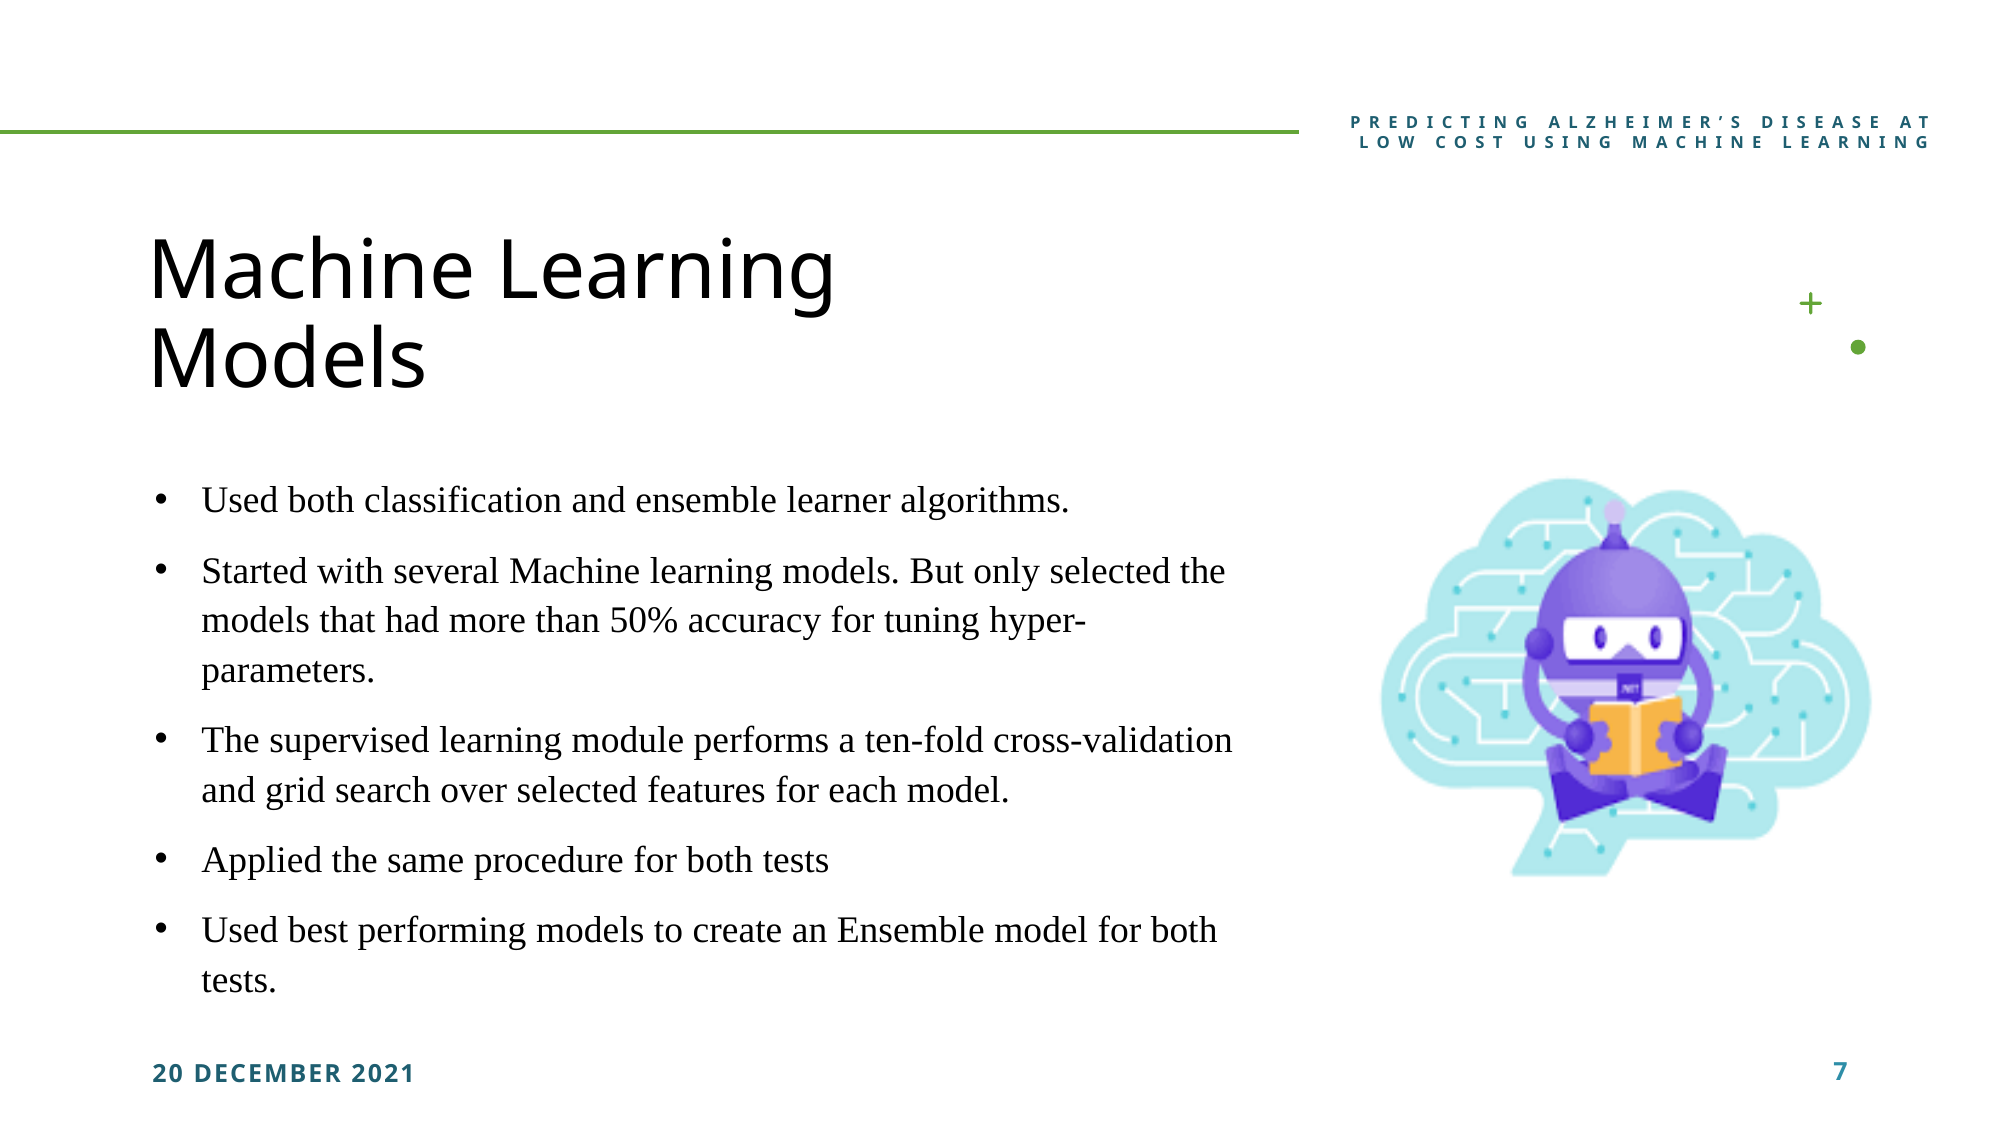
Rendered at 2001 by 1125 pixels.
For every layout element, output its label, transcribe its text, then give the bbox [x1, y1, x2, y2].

title Machine Learning Models [131, 218, 1148, 413]
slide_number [137, 1042, 588, 1103]
list Used both classification and ensemble learner algorithms. Started with several Machine learning models. But only selected the models that had more than 50% accuracy for tuning hyper-parameters. The supervised learning module performs a ten-fold cross-validation and grid search over selected features for each model. Applied the same procedure for both tests Used best performing models to create an Ensemble model for both tests. [139, 463, 1269, 1013]
footer Predicting Alzheimer’s Disease at Low Cost Using Machine Learning [1306, 101, 1982, 162]
picture [1317, 463, 1914, 897]
slide_number 7 [1412, 1042, 1863, 1103]
